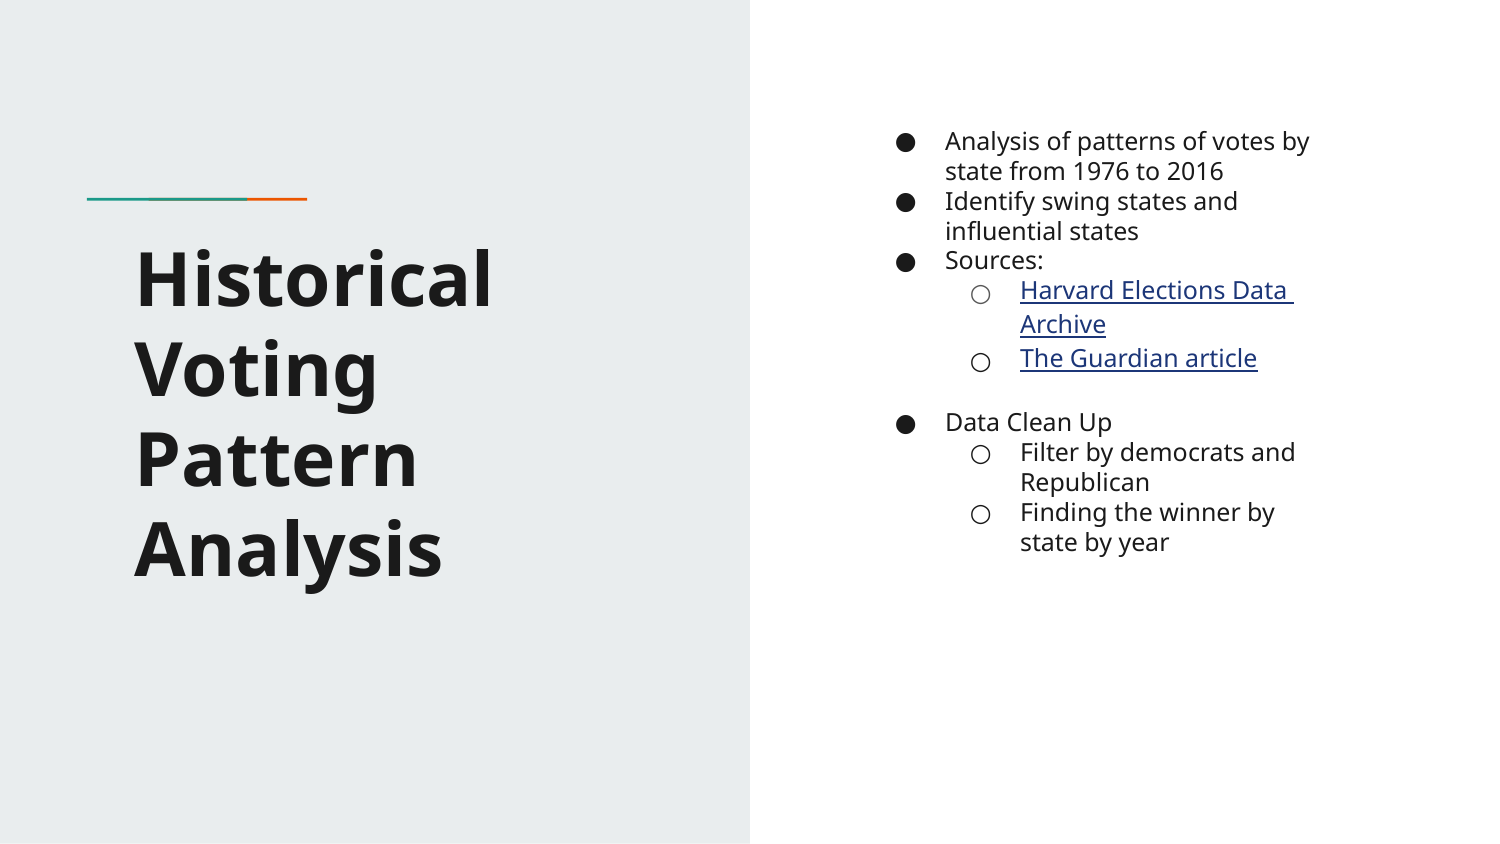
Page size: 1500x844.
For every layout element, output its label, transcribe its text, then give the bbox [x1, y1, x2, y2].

list Analysis of patterns of votes by state from 1976 to 2016 Identify swing states and influential states Sources: Harvard Elections Data Archive The Guardian article Data Clean Up Filter by democrats and Republican Finding the winner by state by year [854, 110, 1339, 715]
title Historical Voting Pattern Analysis [119, 216, 662, 609]
